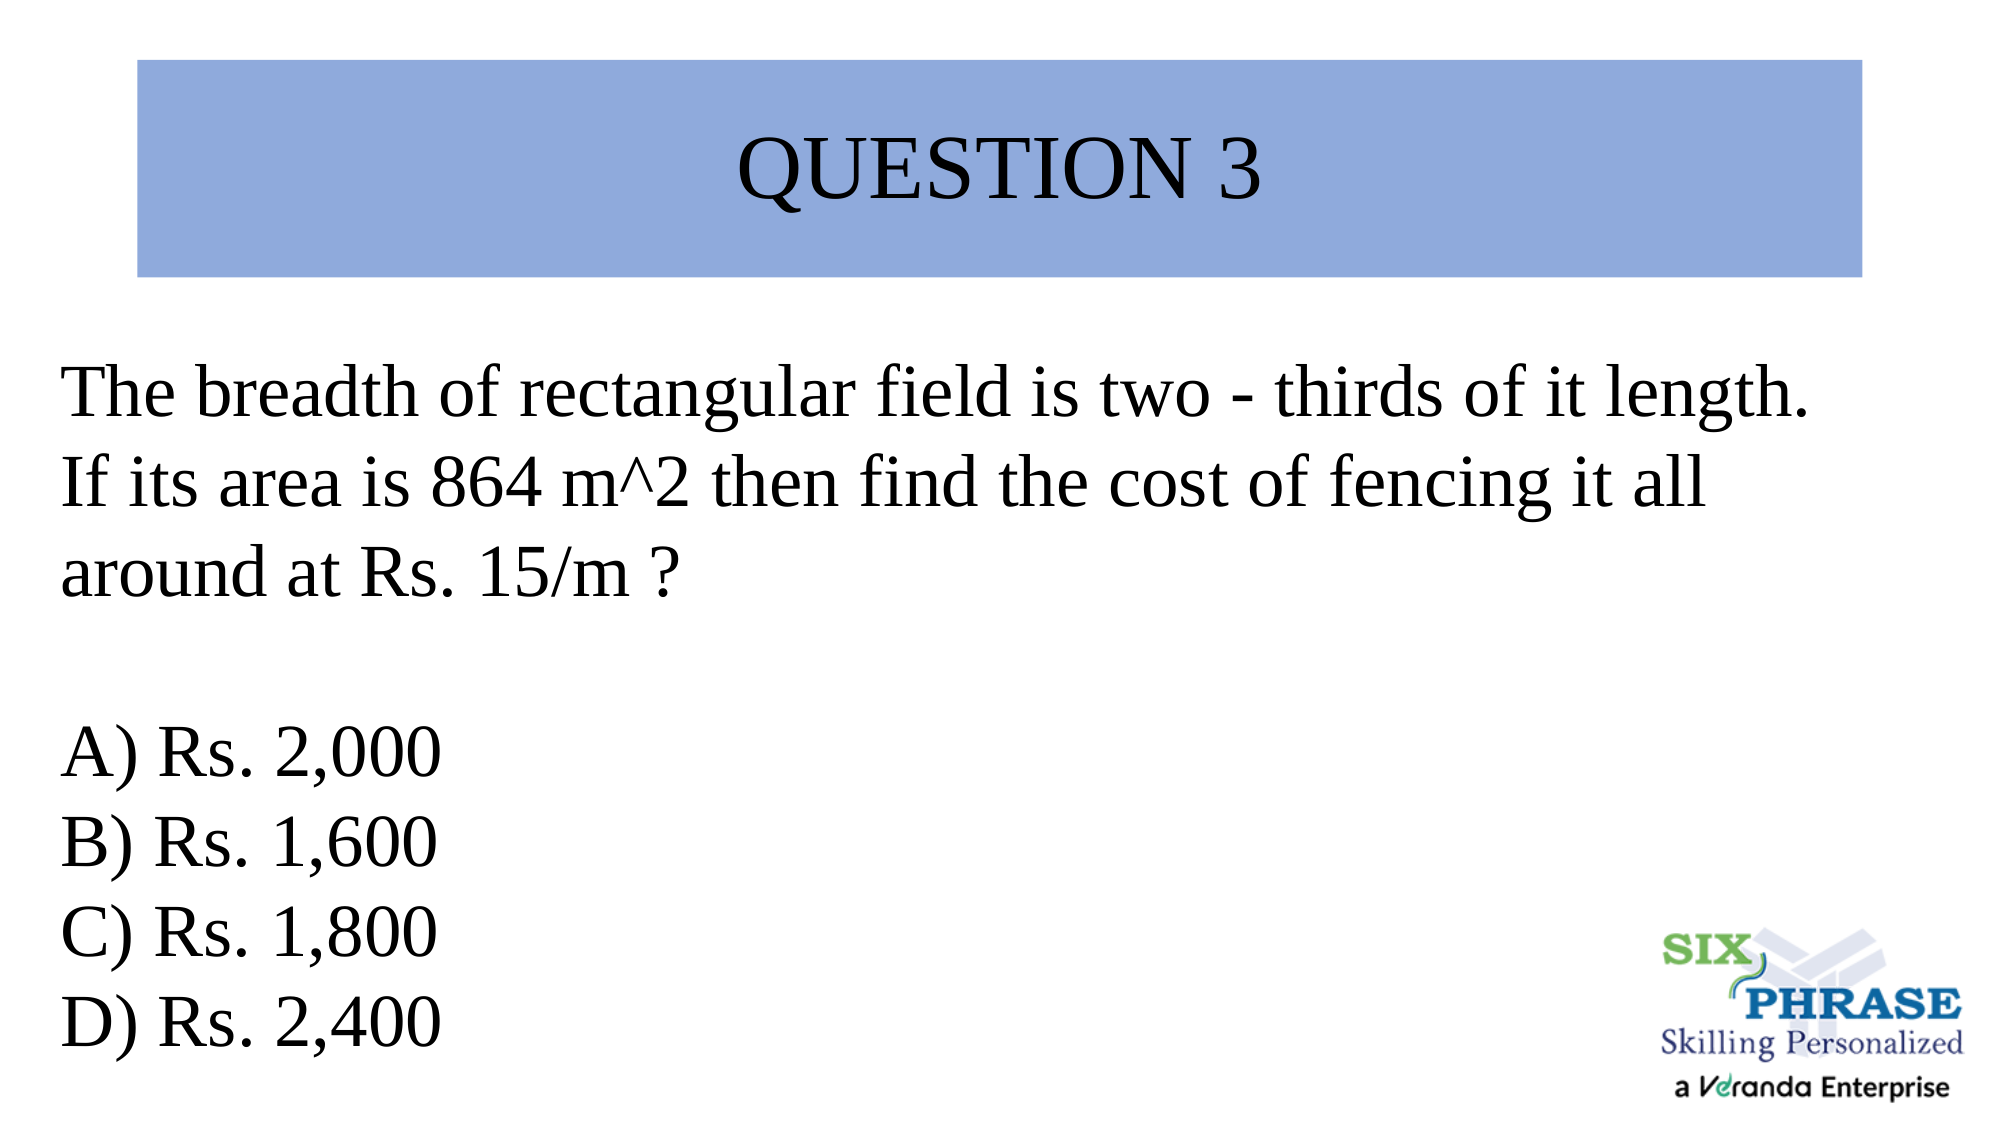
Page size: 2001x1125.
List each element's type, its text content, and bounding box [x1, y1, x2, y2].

picture [1644, 913, 1983, 1114]
list The breadth of rectangular field is two - thirds of it length. If its area is 864 m^2 then find the cost of fencing it all around at Rs. 15/m ? A) Rs. 2,000 B) Rs. 1,600 C) Rs. 1,800 D) Rs. 2,400 [45, 243, 1893, 1069]
title QUESTION 3 [137, 59, 1863, 243]
